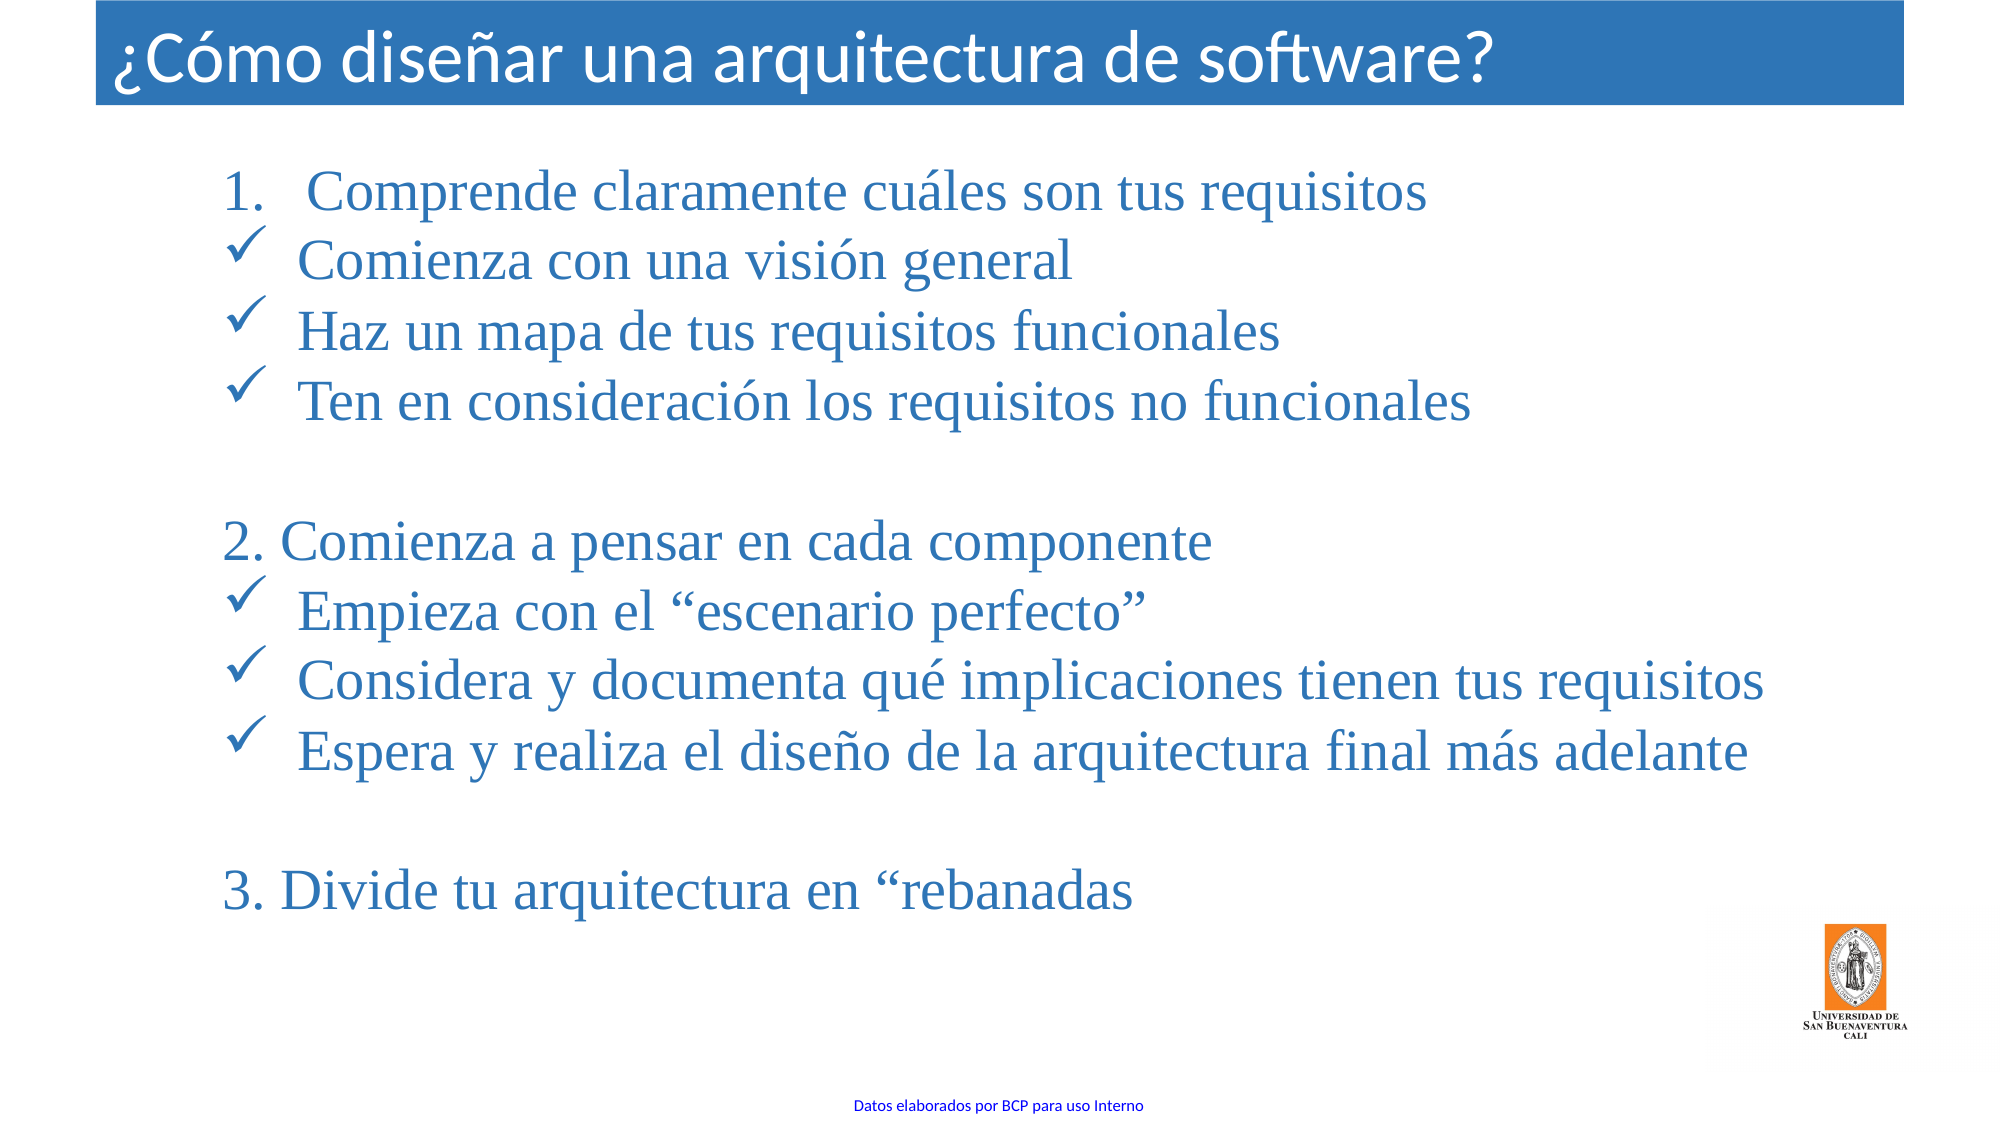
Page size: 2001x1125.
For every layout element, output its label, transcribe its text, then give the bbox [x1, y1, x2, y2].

text_box ¿Cómo diseñar una arquitectura de software? [95, 0, 1904, 106]
text_box Comprende claramente cuáles son tus requisitos Comienza con una visión general Haz un mapa de tus requisitos funcionales Ten en consideración los requisitos no funcionales 2. Comienza a pensar en cada componente Empieza con el “escenario perfecto” Considera y documenta qué implicaciones tienen tus requisitos Espera y realiza el diseño de la arquitectura final más adelante 3. Divide tu arquitectura en “rebanadas [132, 144, 1864, 929]
picture [1705, 905, 2000, 1072]
